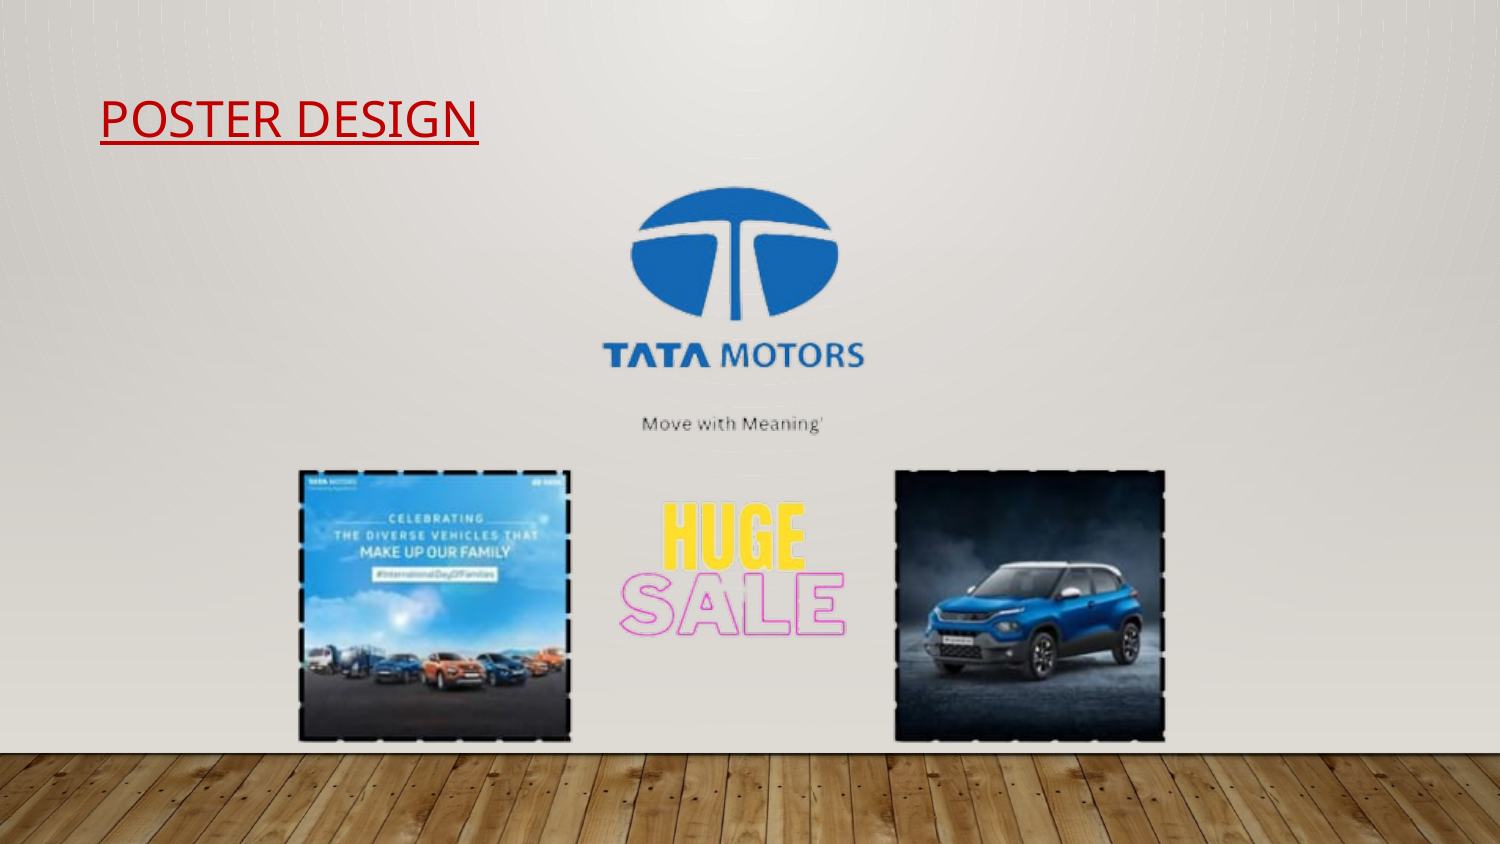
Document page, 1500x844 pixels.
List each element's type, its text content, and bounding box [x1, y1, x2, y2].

text_box POSTER DESIGN [84, 80, 545, 155]
picture [0, 155, 1500, 844]
